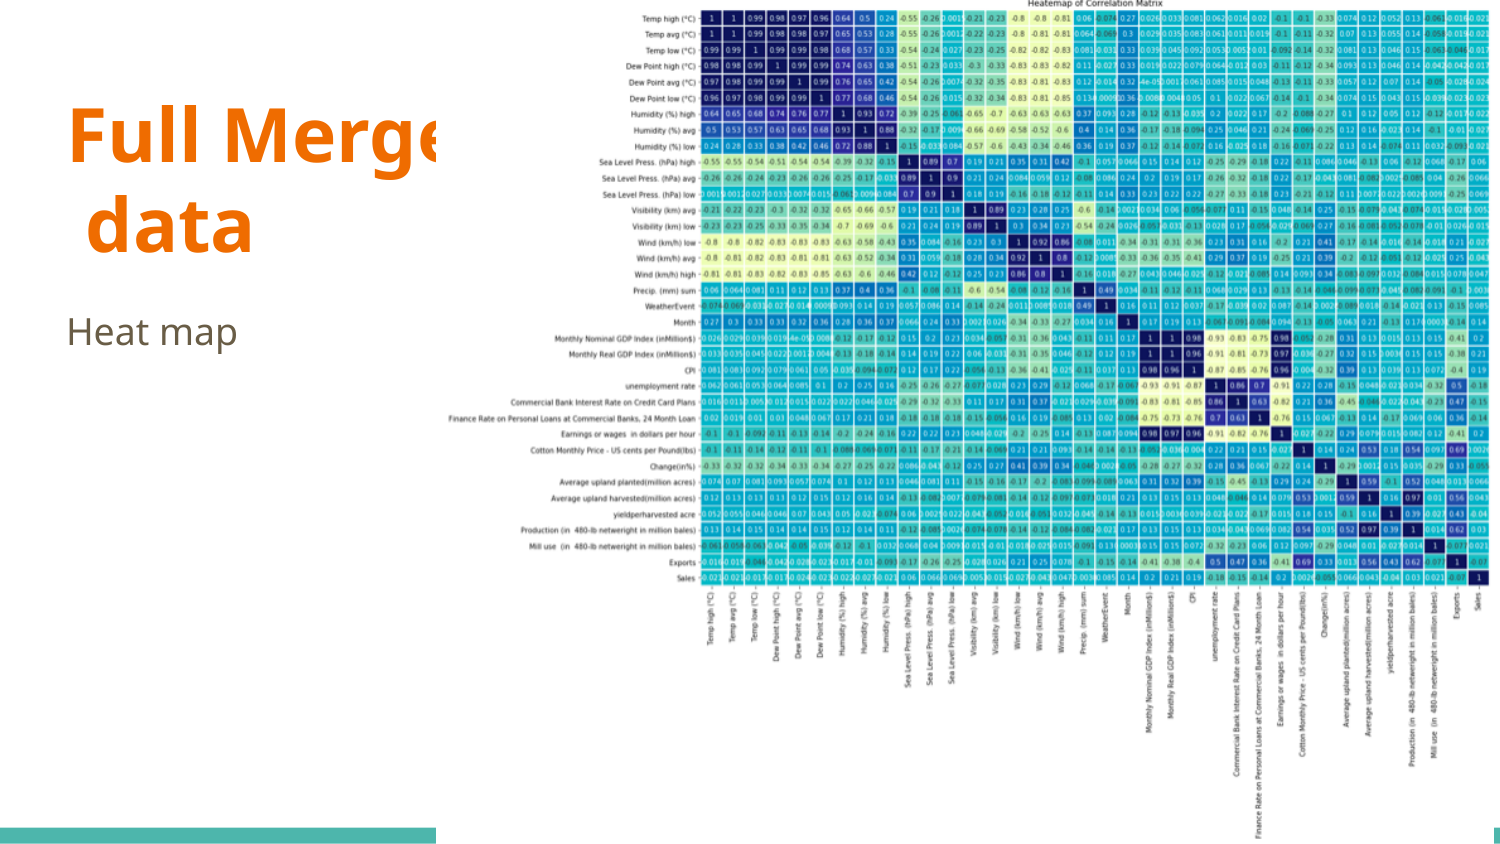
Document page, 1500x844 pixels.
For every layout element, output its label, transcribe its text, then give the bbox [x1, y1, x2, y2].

picture [436, 0, 1494, 844]
list Heat map [51, 207, 431, 750]
title Full Merged data [51, 72, 431, 189]
